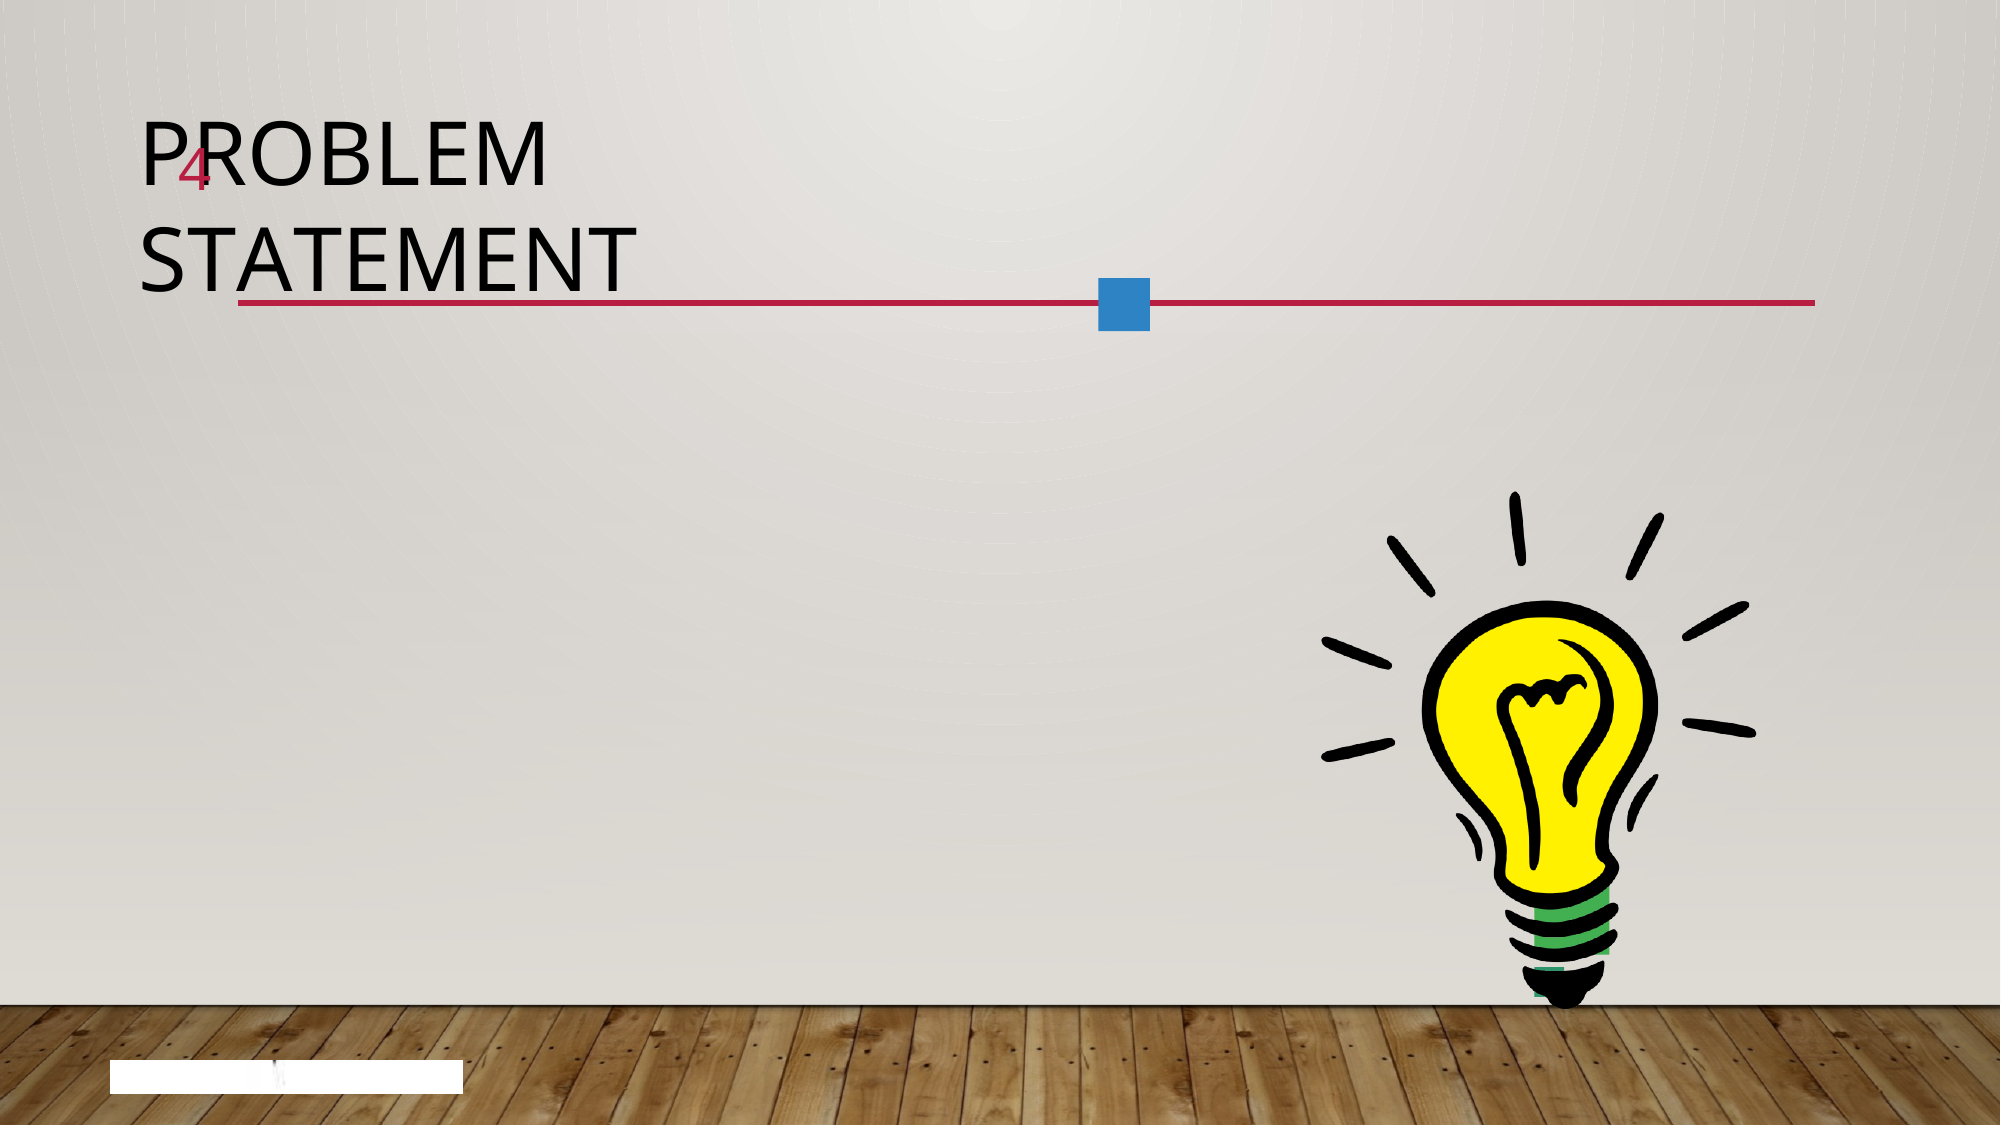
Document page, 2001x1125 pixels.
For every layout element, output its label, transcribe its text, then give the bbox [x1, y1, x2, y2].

title PROBLEM STATEMENT [136, 94, 1062, 310]
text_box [1310, 480, 1765, 1016]
picture [0, 1005, 2000, 1125]
slide_number 4 [78, 131, 212, 785]
text_box [1098, 278, 1150, 332]
